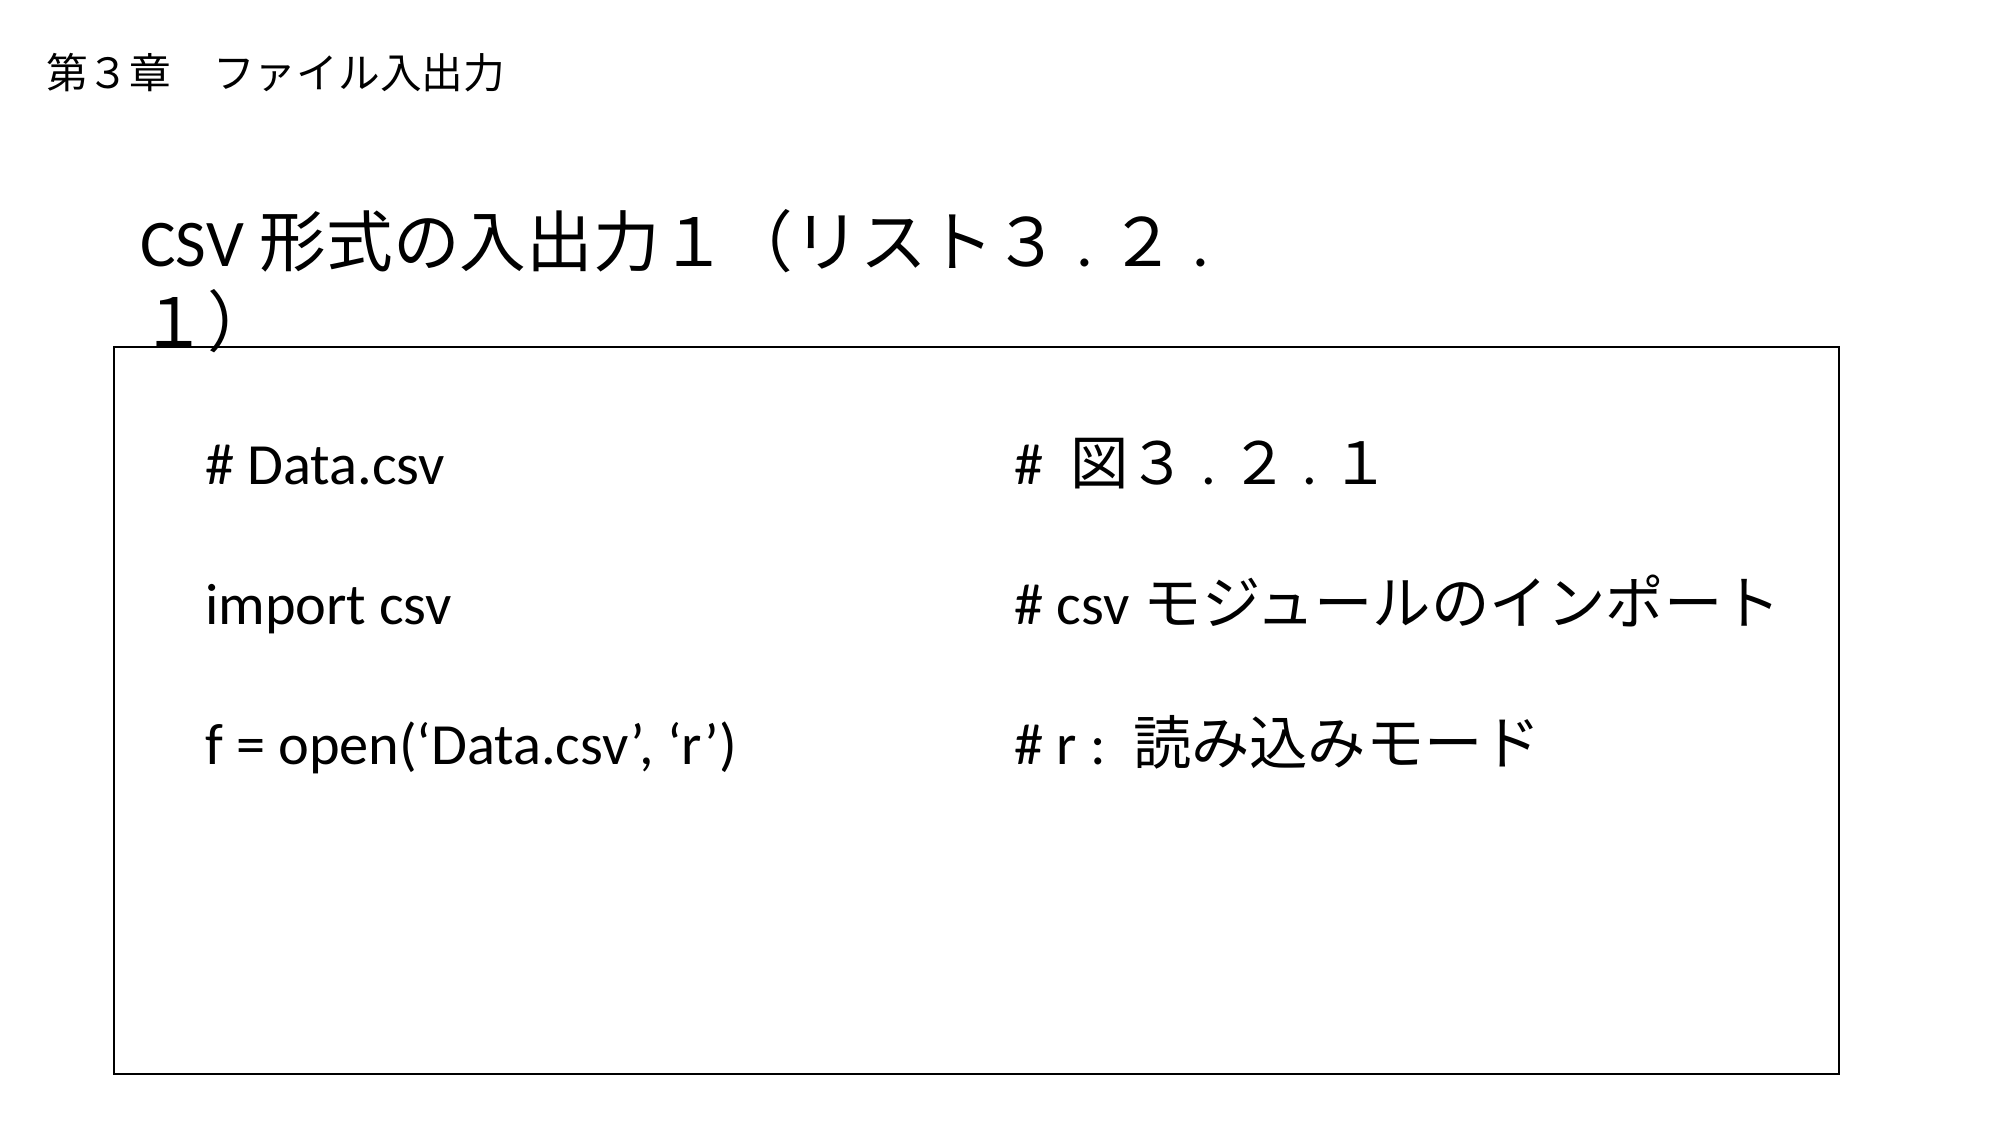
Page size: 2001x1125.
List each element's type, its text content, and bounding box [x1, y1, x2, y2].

text_box [113, 346, 1840, 1075]
text_box # Data.csv import csv f = open(‘Data.csv’, ‘r’) [190, 418, 1000, 924]
title 第３章 ファイル入出力 [0, 0, 1725, 134]
text_box # 図３.２.１ # csvモジュールのインポート # r : 読み込みモード [1000, 418, 1839, 784]
text_box CSV形式の入出力１（リスト３.２.１） [125, 192, 1326, 368]
